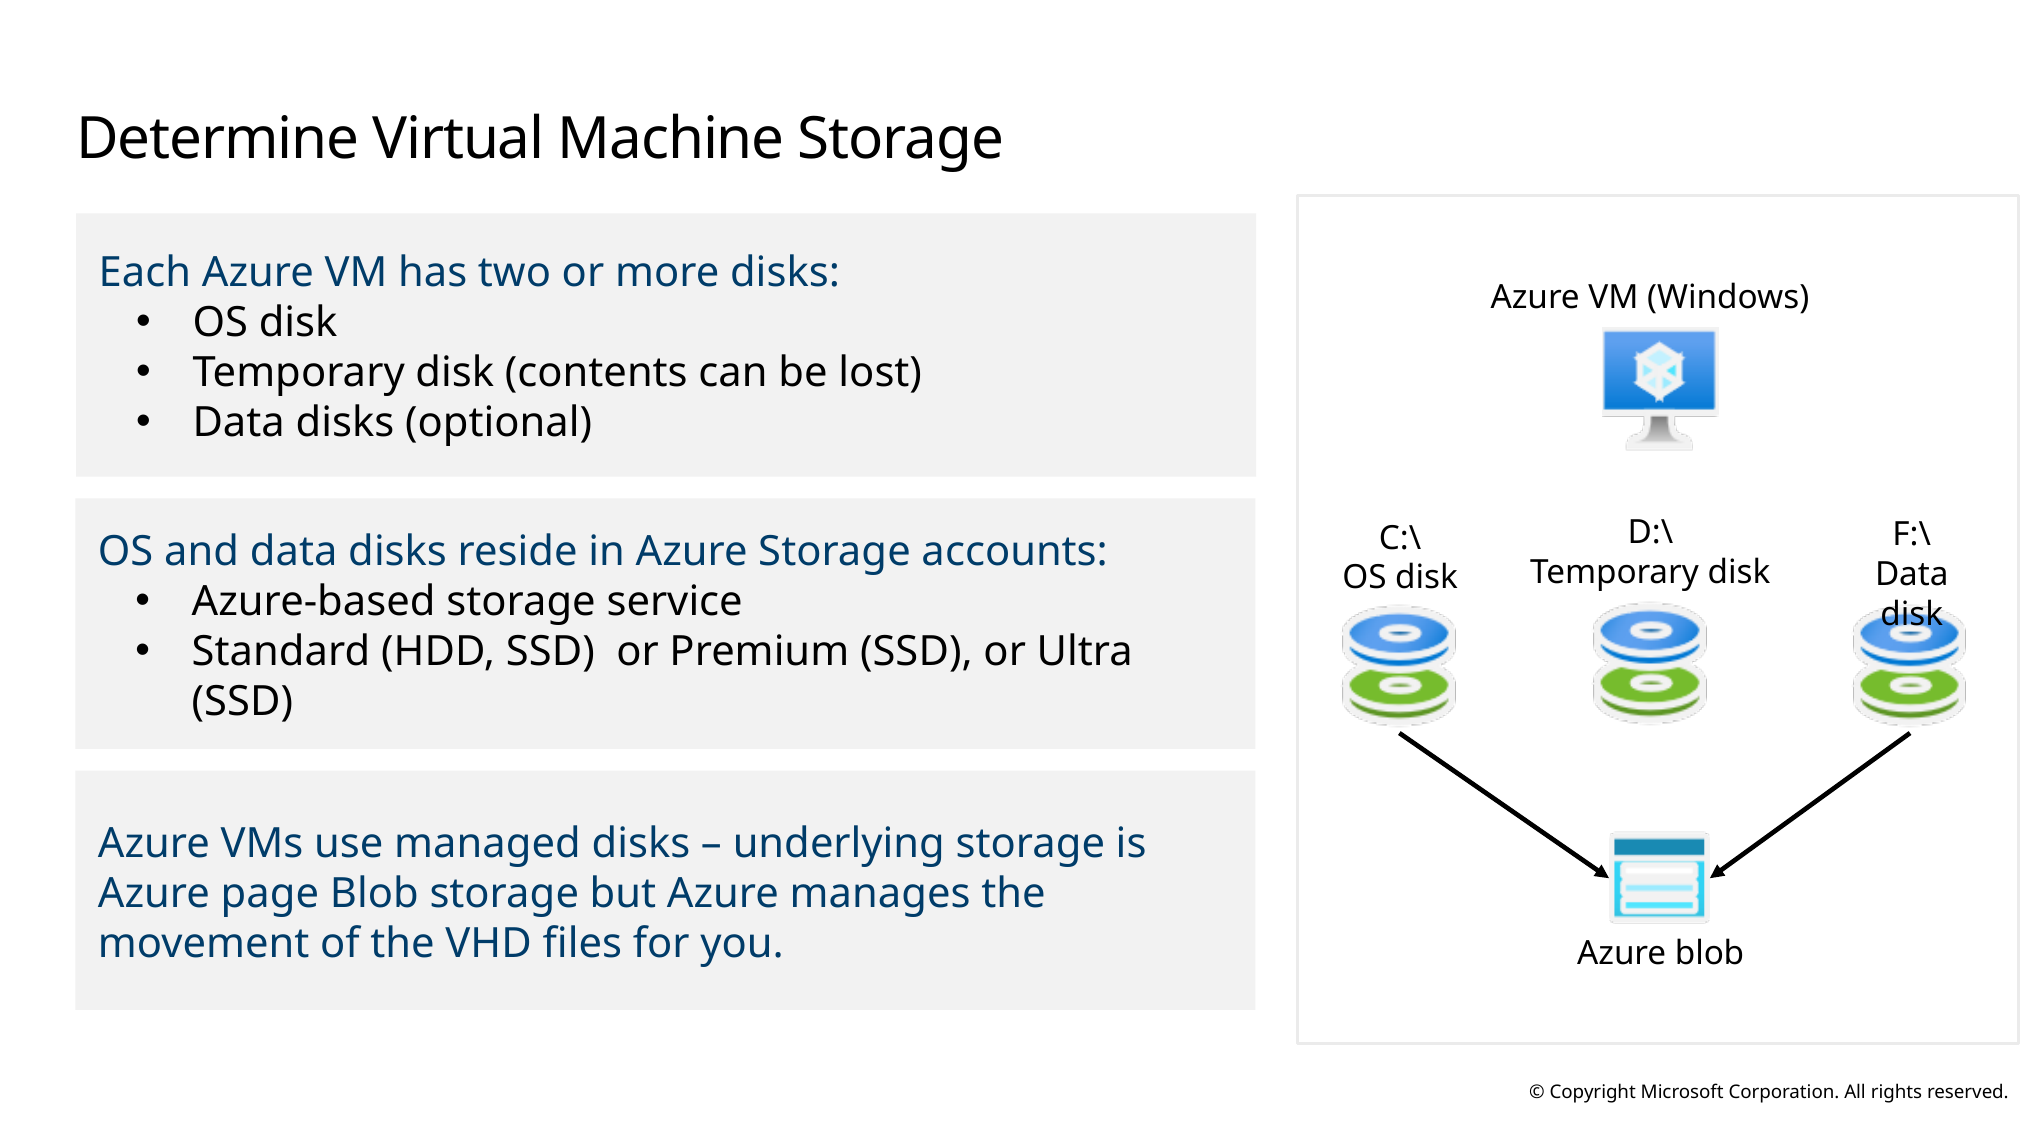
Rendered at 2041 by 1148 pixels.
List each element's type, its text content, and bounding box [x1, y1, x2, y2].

text_box Azure VMs use managed disks – underlying storage is Azure page Blob storage but Azure manages the movement of the VHD files for you. [75, 770, 1256, 1010]
title Determine Virtual Machine Storage [76, 103, 1969, 172]
text_box OS and data disks reside in Azure Storage accounts: Azure-based storage service Standard (HDD, SSD) or Premium (SSD), or Ultra (SSD) [75, 498, 1256, 749]
text_box [1297, 195, 2019, 1044]
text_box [1316, 267, 2000, 980]
text_box Each Azure VM has two or more disks: OS disk Temporary disk (contents can be lost) Data disks (optional) [76, 213, 1257, 477]
